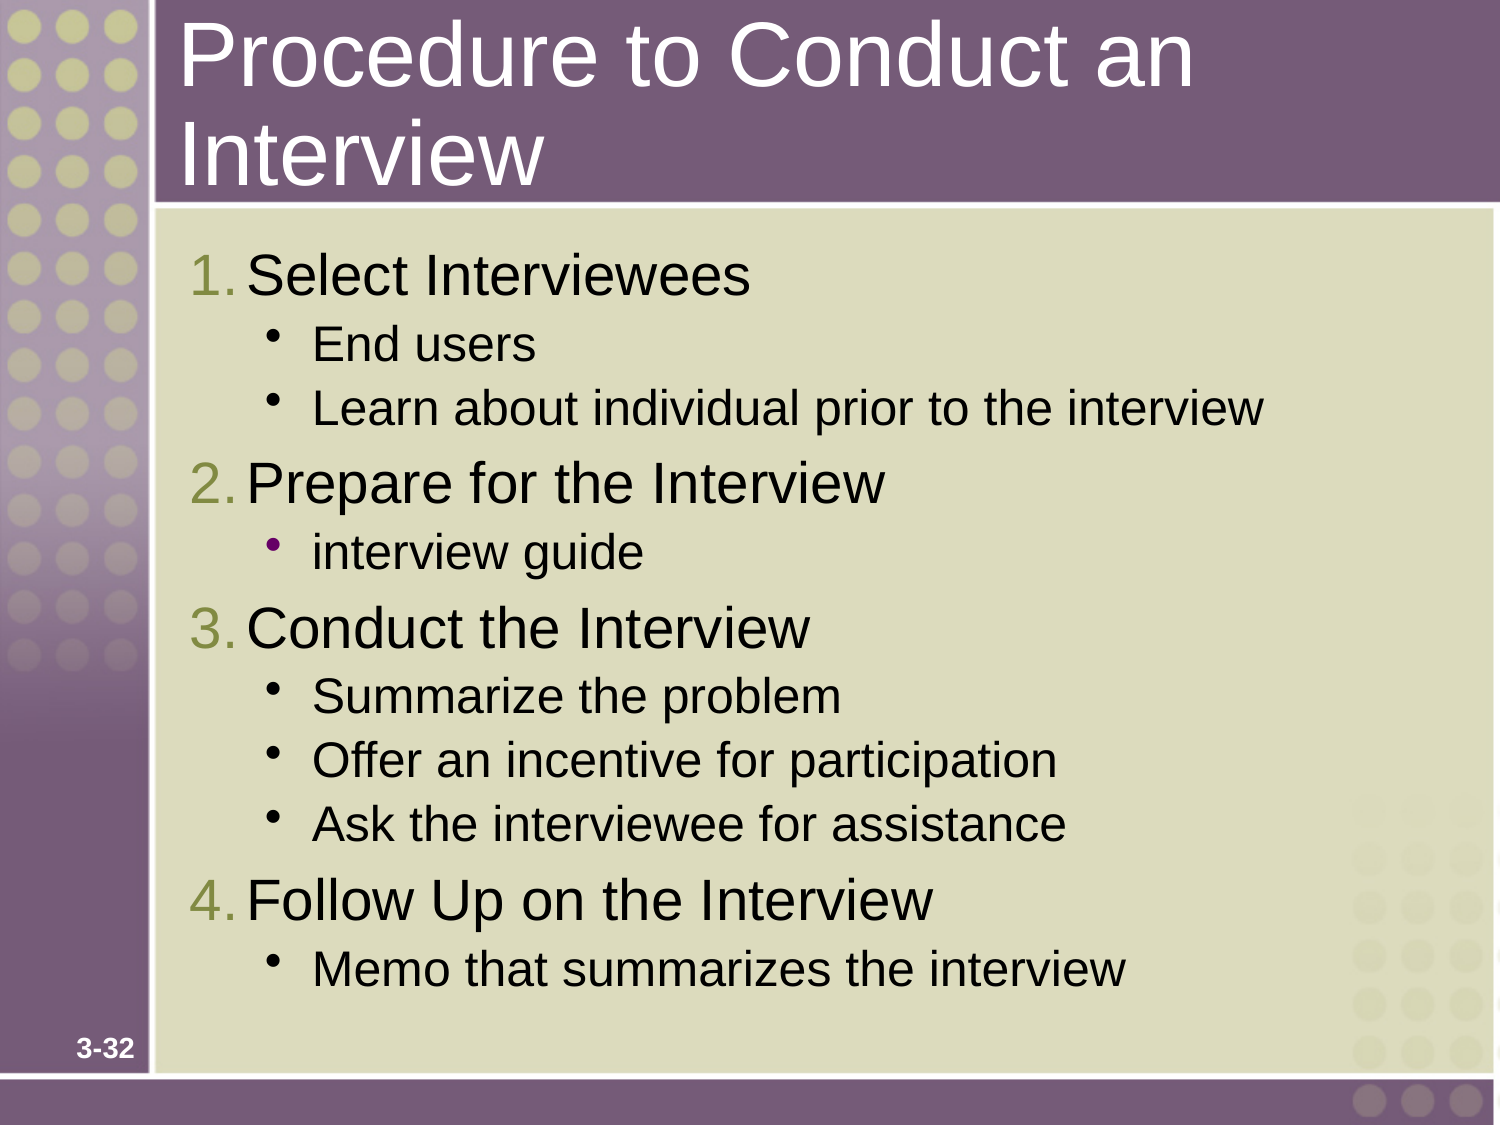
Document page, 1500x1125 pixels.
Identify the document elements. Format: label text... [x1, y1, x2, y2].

picture [0, 0, 1500, 1125]
list Select Interviewees End users Learn about individual prior to the interview Prepare for the Interview interview guide Conduct the Interview Summarize the problem Offer an incentive for participation Ask the interviewee for assistance Follow Up on the Interview Memo that summarizes the interview [174, 237, 1460, 1076]
slide_number 3-32 [0, 1021, 151, 1101]
title Procedure to Conduct an Interview [162, 12, 1500, 201]
